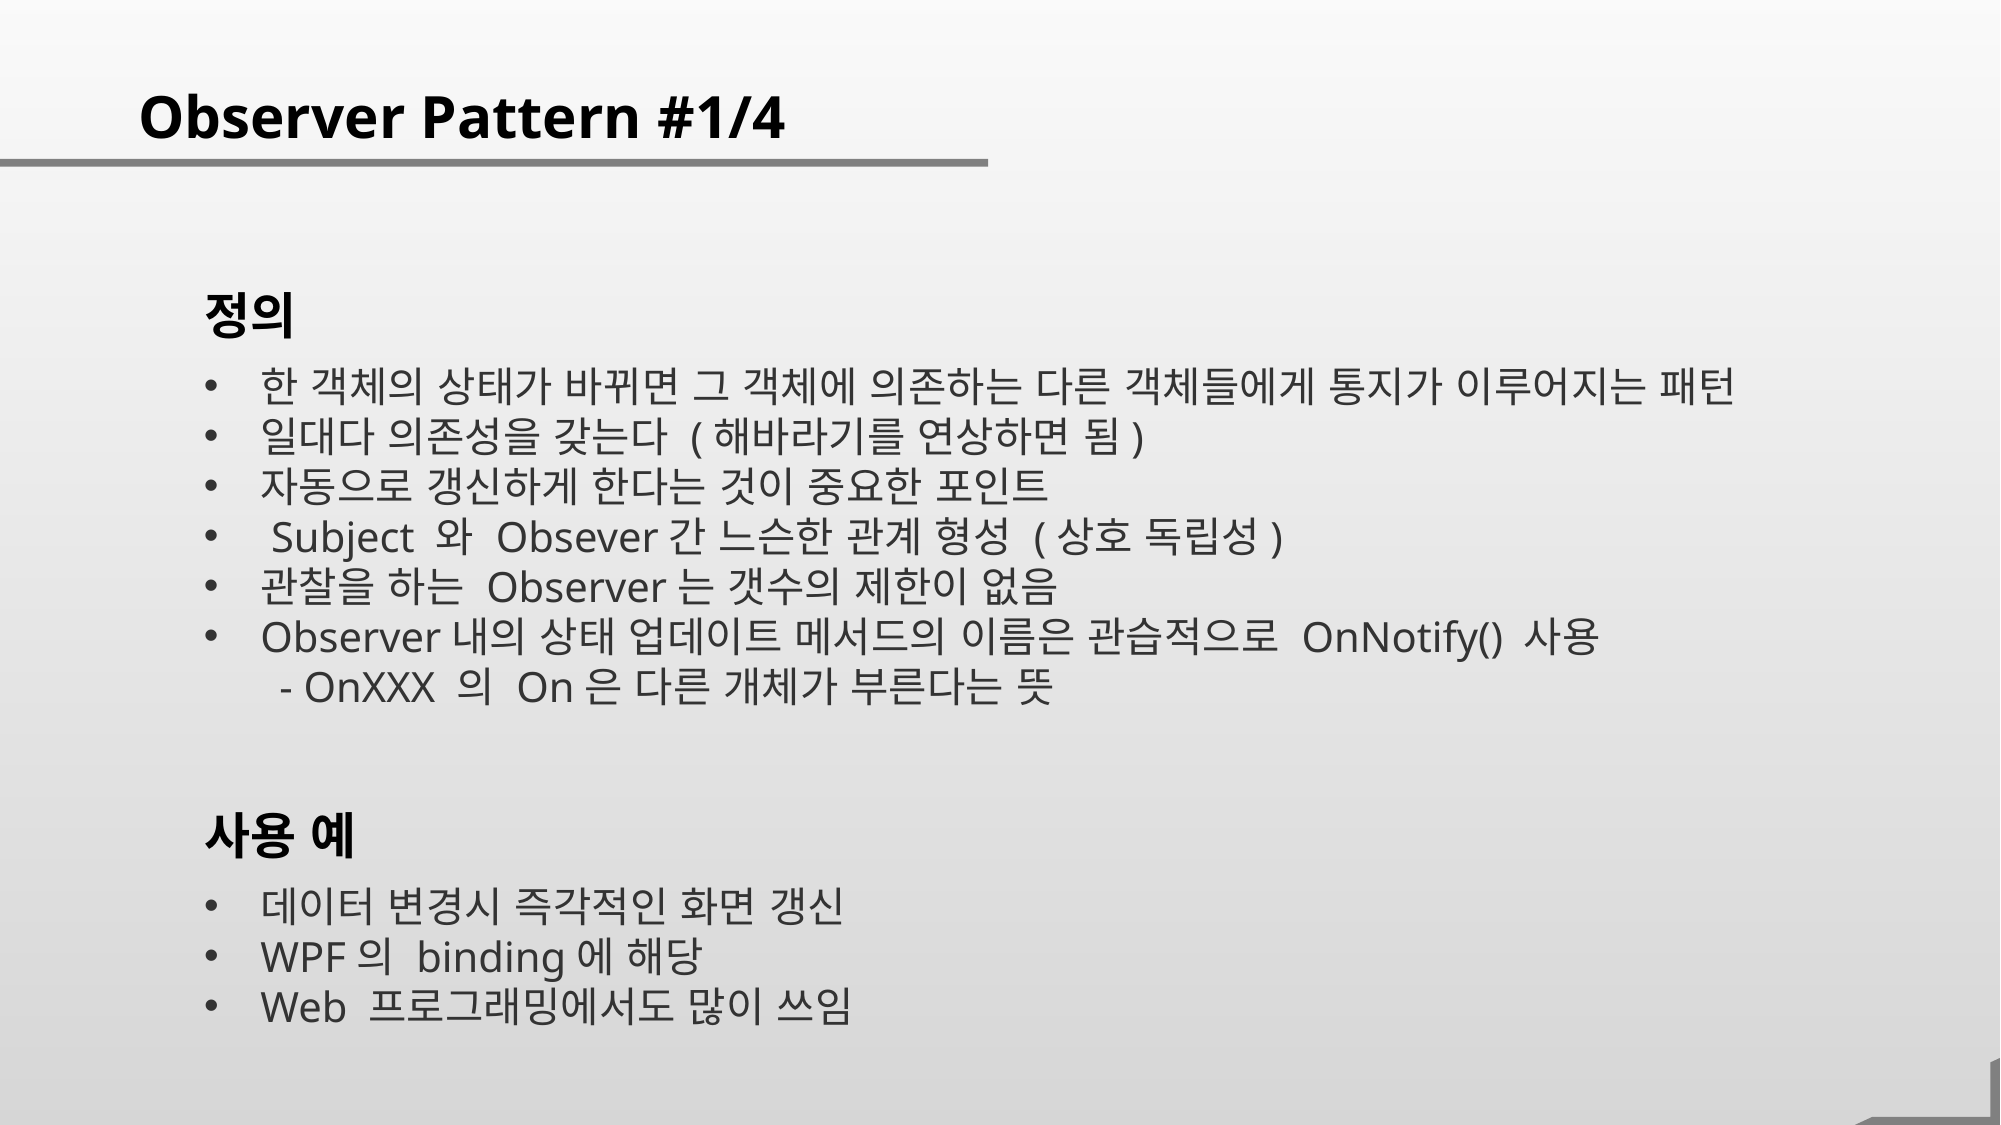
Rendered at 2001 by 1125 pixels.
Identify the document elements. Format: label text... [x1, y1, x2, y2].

text_box Observer Pattern #1/4 [123, 72, 1003, 158]
text_box 한 객체의 상태가 바뀌면 그 객체에 의존하는 다른 객체들에게 통지가 이루어지는 패턴 일대다 의존성을 갖는다 (해바라기를 연상하면 됨) 자동으로 갱신하게 한다는 것이 중요한 포인트 Subject 와 Obsever간 느슨한 관계 형성 (상호 독립성) 관찰을 하는 Observer는 갯수의 제한이 없음 Observer내의 상태 업데이트 메서드의 이름은 관습적으로 OnNotify() 사용 - OnXXX 의 On은 다른 개체가 부른다는 뜻 [189, 352, 1939, 718]
text_box [0, 158, 989, 168]
text_box 정의 [189, 277, 1268, 352]
text_box 사용 예 [189, 797, 1268, 872]
text_box 데이터 변경시 즉각적인 화면 갱신 WPF의 binding에 해당 Web 프로그래밍에서도 많이 쓰임 [189, 873, 1347, 1038]
